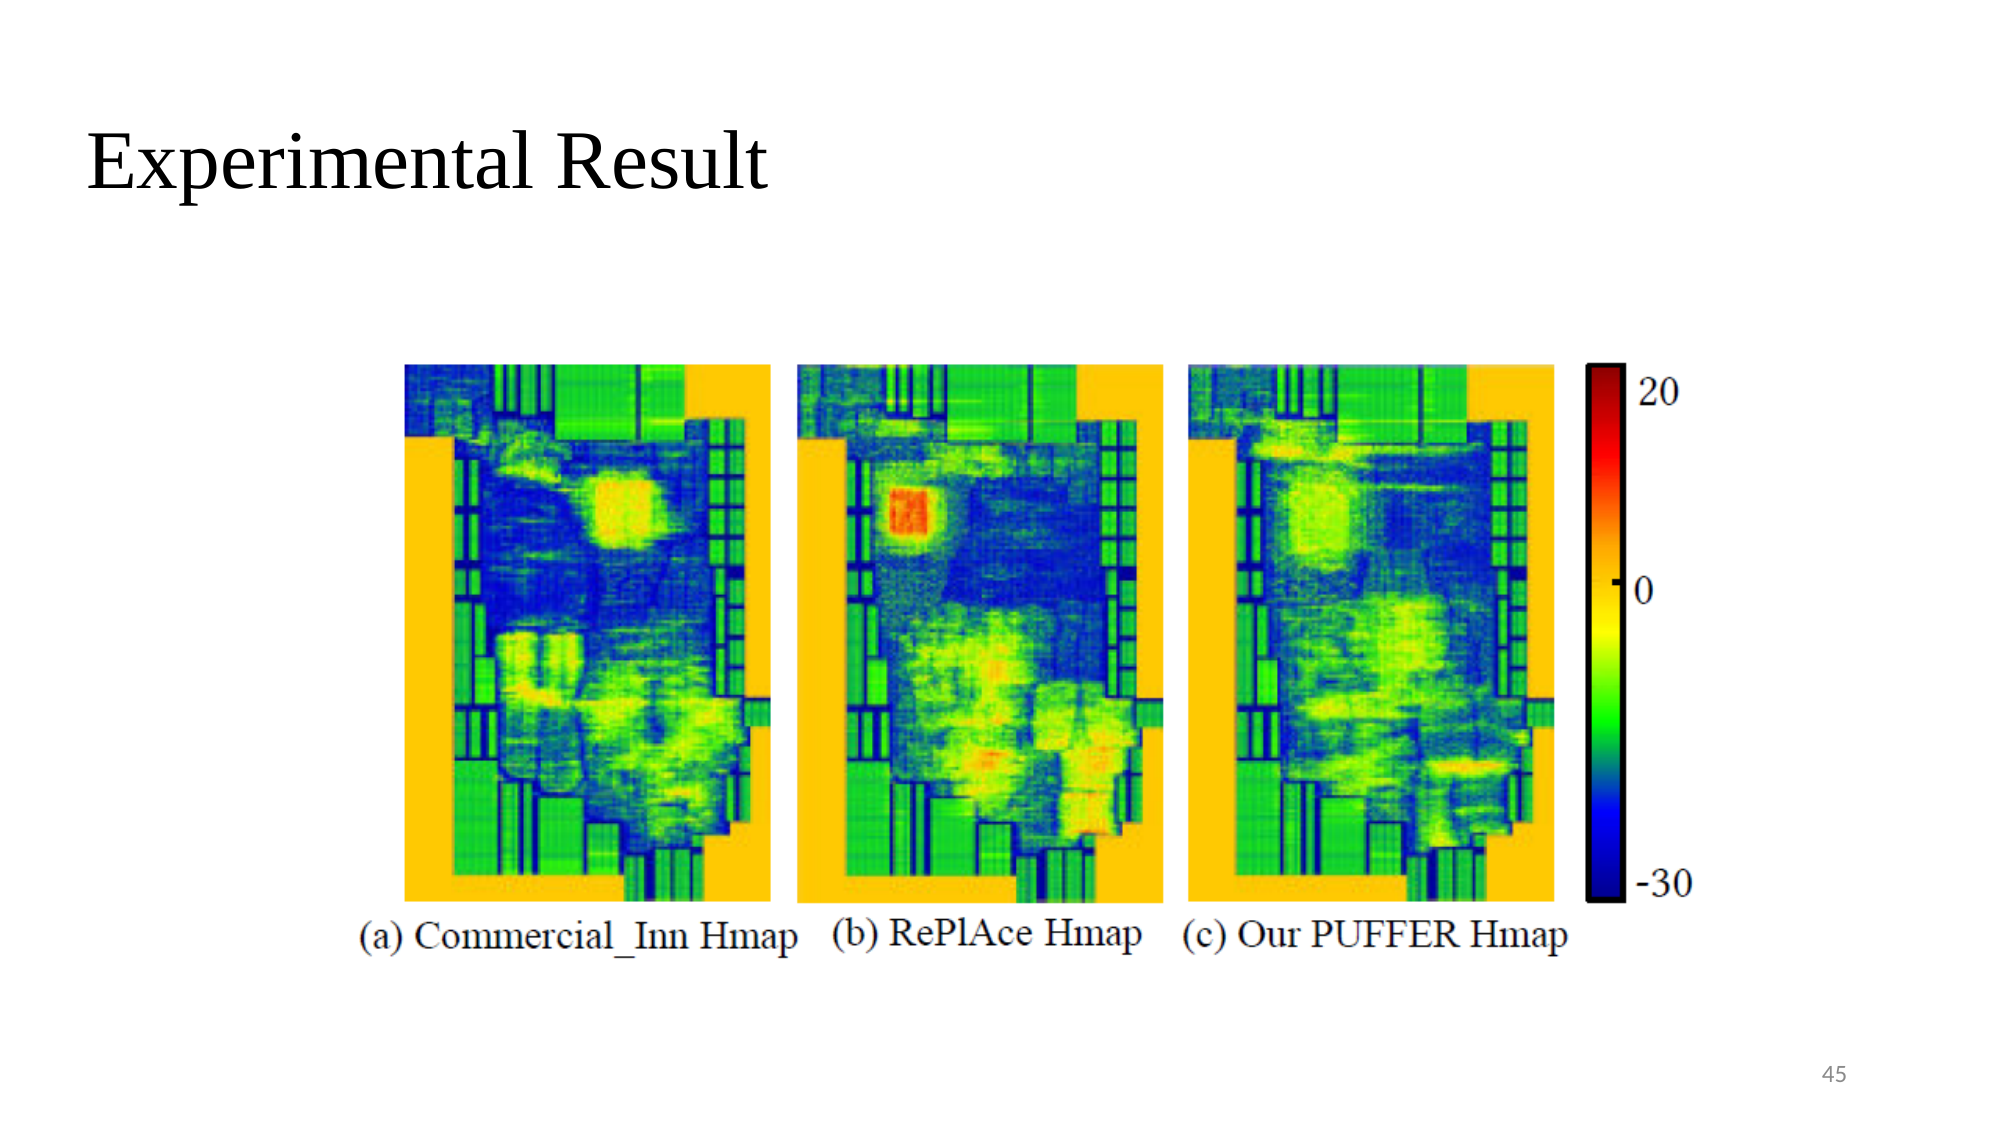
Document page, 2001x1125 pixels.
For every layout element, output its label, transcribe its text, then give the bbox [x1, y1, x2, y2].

title Experimental Result [71, 52, 2000, 271]
slide_number 44 [1412, 1042, 1863, 1103]
picture [358, 335, 1714, 977]
